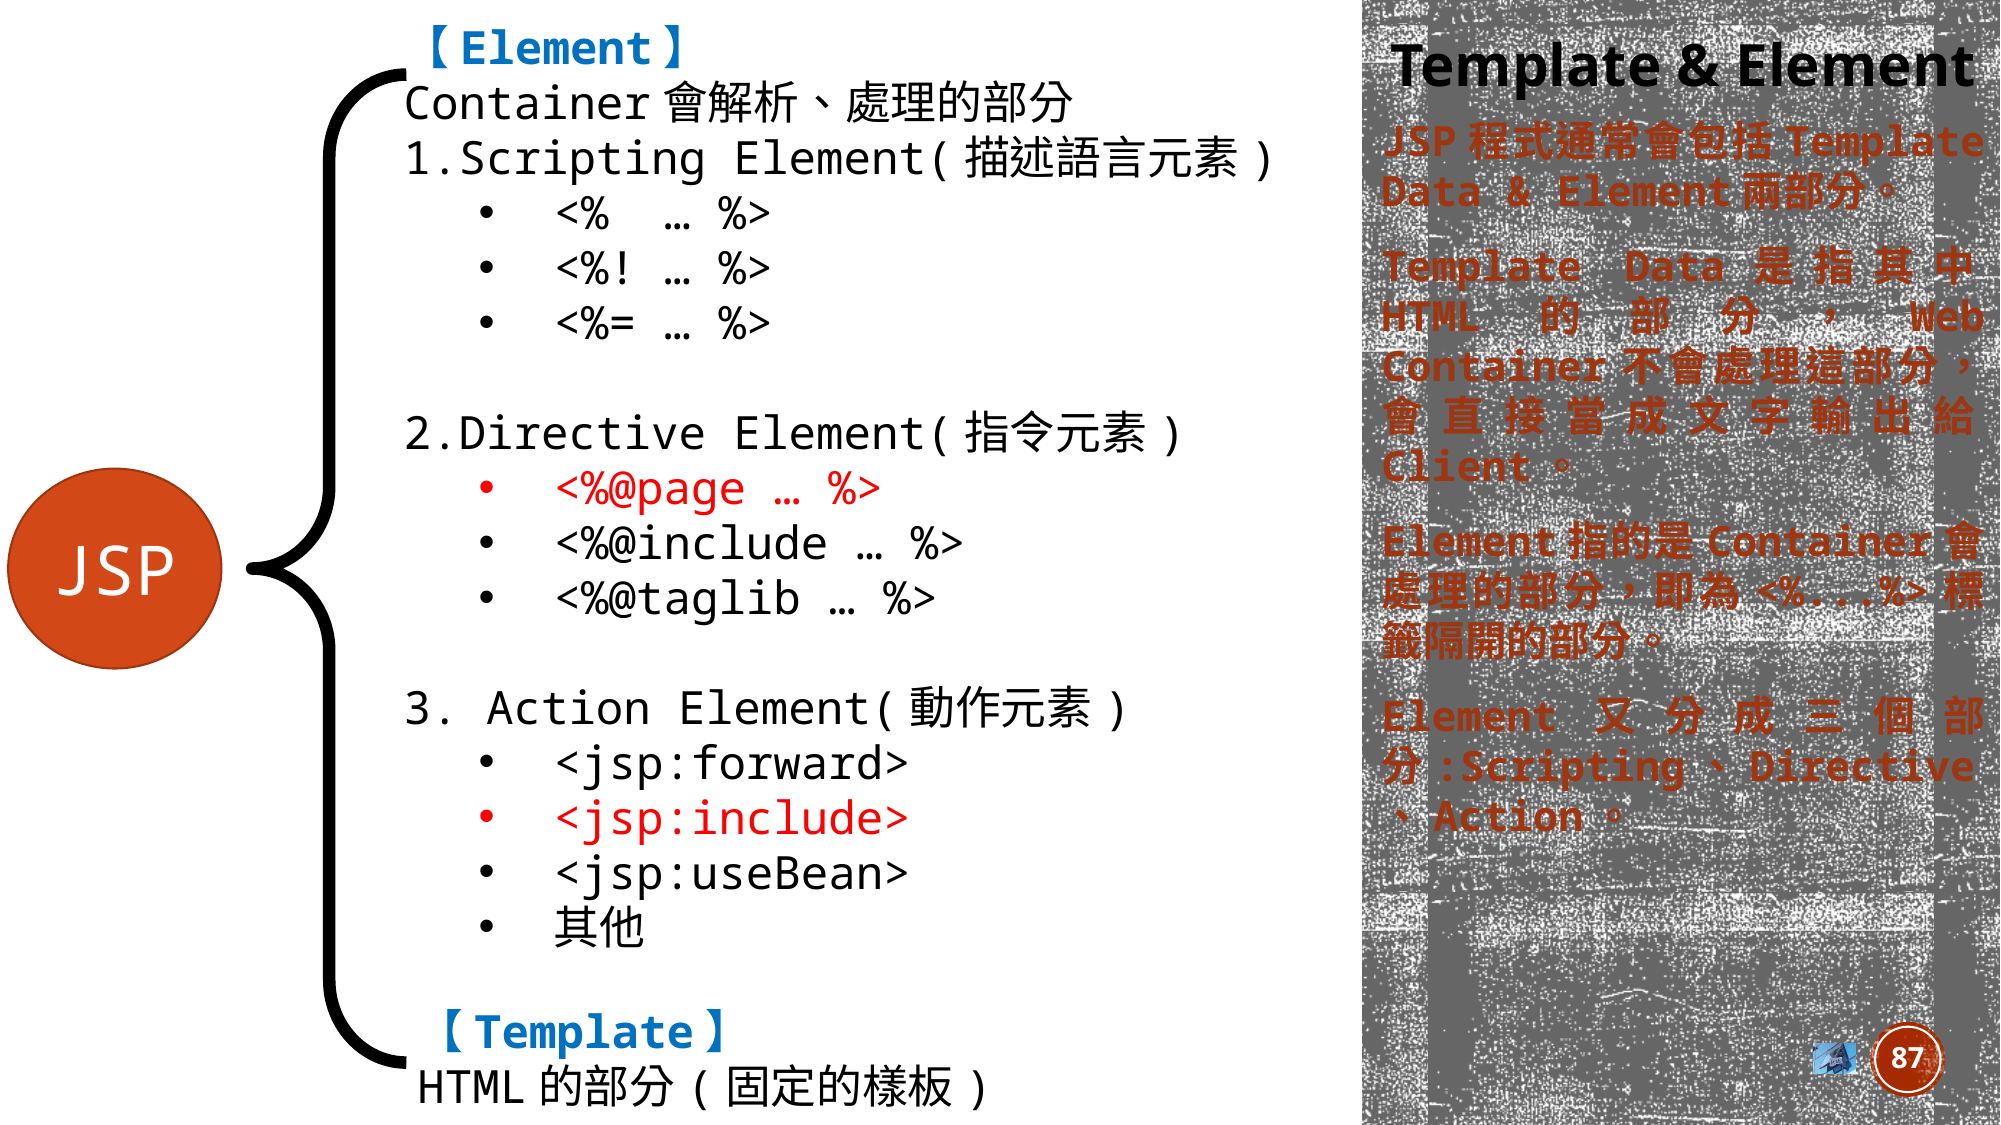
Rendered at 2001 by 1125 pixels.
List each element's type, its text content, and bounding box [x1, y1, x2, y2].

slide_number 87 [1855, 1028, 1961, 1089]
text_box Template & Element [1366, 28, 2000, 107]
text_box [251, 76, 407, 1063]
text_box 【Element】 Container會解析、處理的部分 Scripting Element(描述語言元素) <% … %> <%! … %> <%= … %> Directive Element(指令元素) <%@page … %> <%@include … %> <%@taglib … %> 3. Action Element(動作元素) <jsp:forward> <jsp:include> <jsp:useBean> 其他 [388, 11, 1293, 961]
text_box 【Template】 HTML的部分(固定的樣板) [402, 995, 1008, 1121]
list JSP程式通常會包括Template Data & Element兩部分。 Template Data是指其中HTML的部分，Web Container不會處理這部分，會直接當成文字輸出給Client。 Element指的是Container會處理的部分，即為<%...%>標籤隔開的部分。 Element又分成三個部分:Scripting、Directive、Action。 [1366, 107, 2000, 1125]
list Servlet 3.0(2009/09)新增的功能 提供一個簡便的方法讓程式設計師能輕鬆的註冊Servlet，簡化開發流程，並增加程式可讀性。 如欲註冊一支Servlet，只需在其Class上方撰寫@WebServlet即可。 最簡單的寫法為 @WebServlet("/ServletName") 務必注意名稱不可重複，且一定要加上"/"，如果忘了加上"/"，則整個Server會無法起動。(Server起動時會掃描所有Servlet註冊的名稱) @WebServlet之中可以加上其他屬性如loadOnStartup、urlPatterns、description、name等。 另外一個註冊方法會寫在web.xml裡 [1362, 0, 2000, 1125]
picture [1813, 1043, 1856, 1074]
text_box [2, 471, 228, 667]
